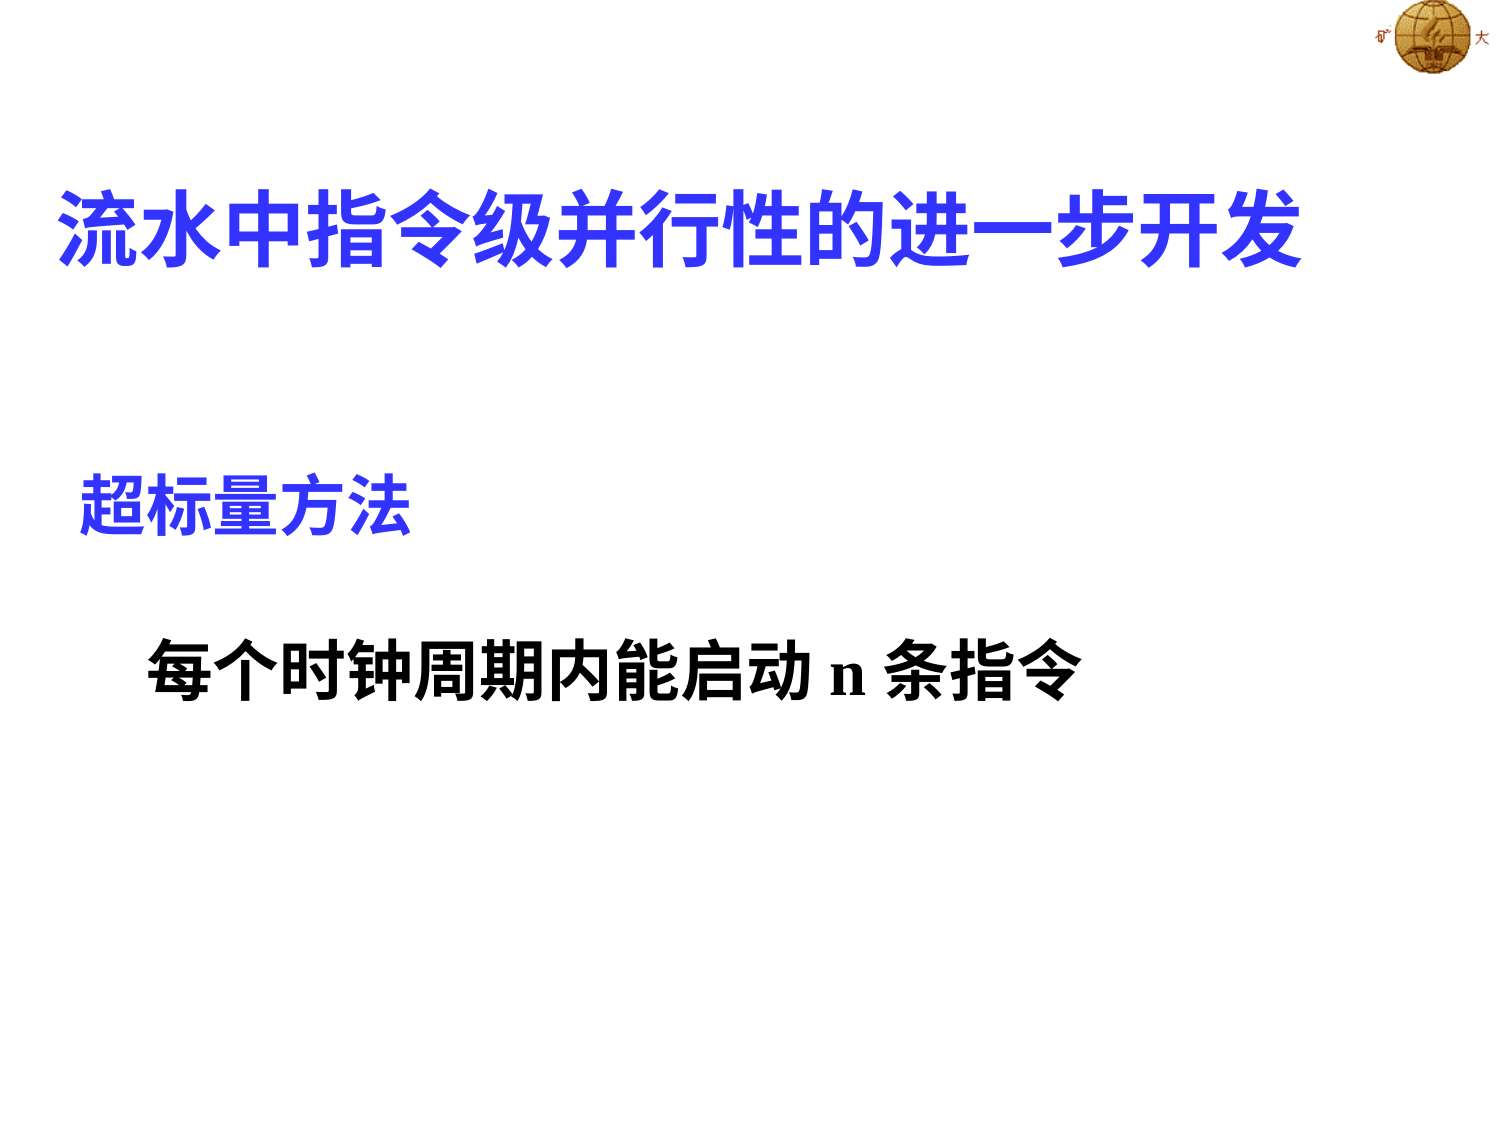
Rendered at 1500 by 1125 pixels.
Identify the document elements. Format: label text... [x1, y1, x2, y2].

text_box 超标量方法 [64, 456, 858, 552]
text_box 流水中指令级并行性的进一步开发 [41, 169, 1424, 285]
picture [1373, 0, 1494, 75]
text_box 每个时钟周期内能启动n条指令 [131, 621, 1098, 717]
